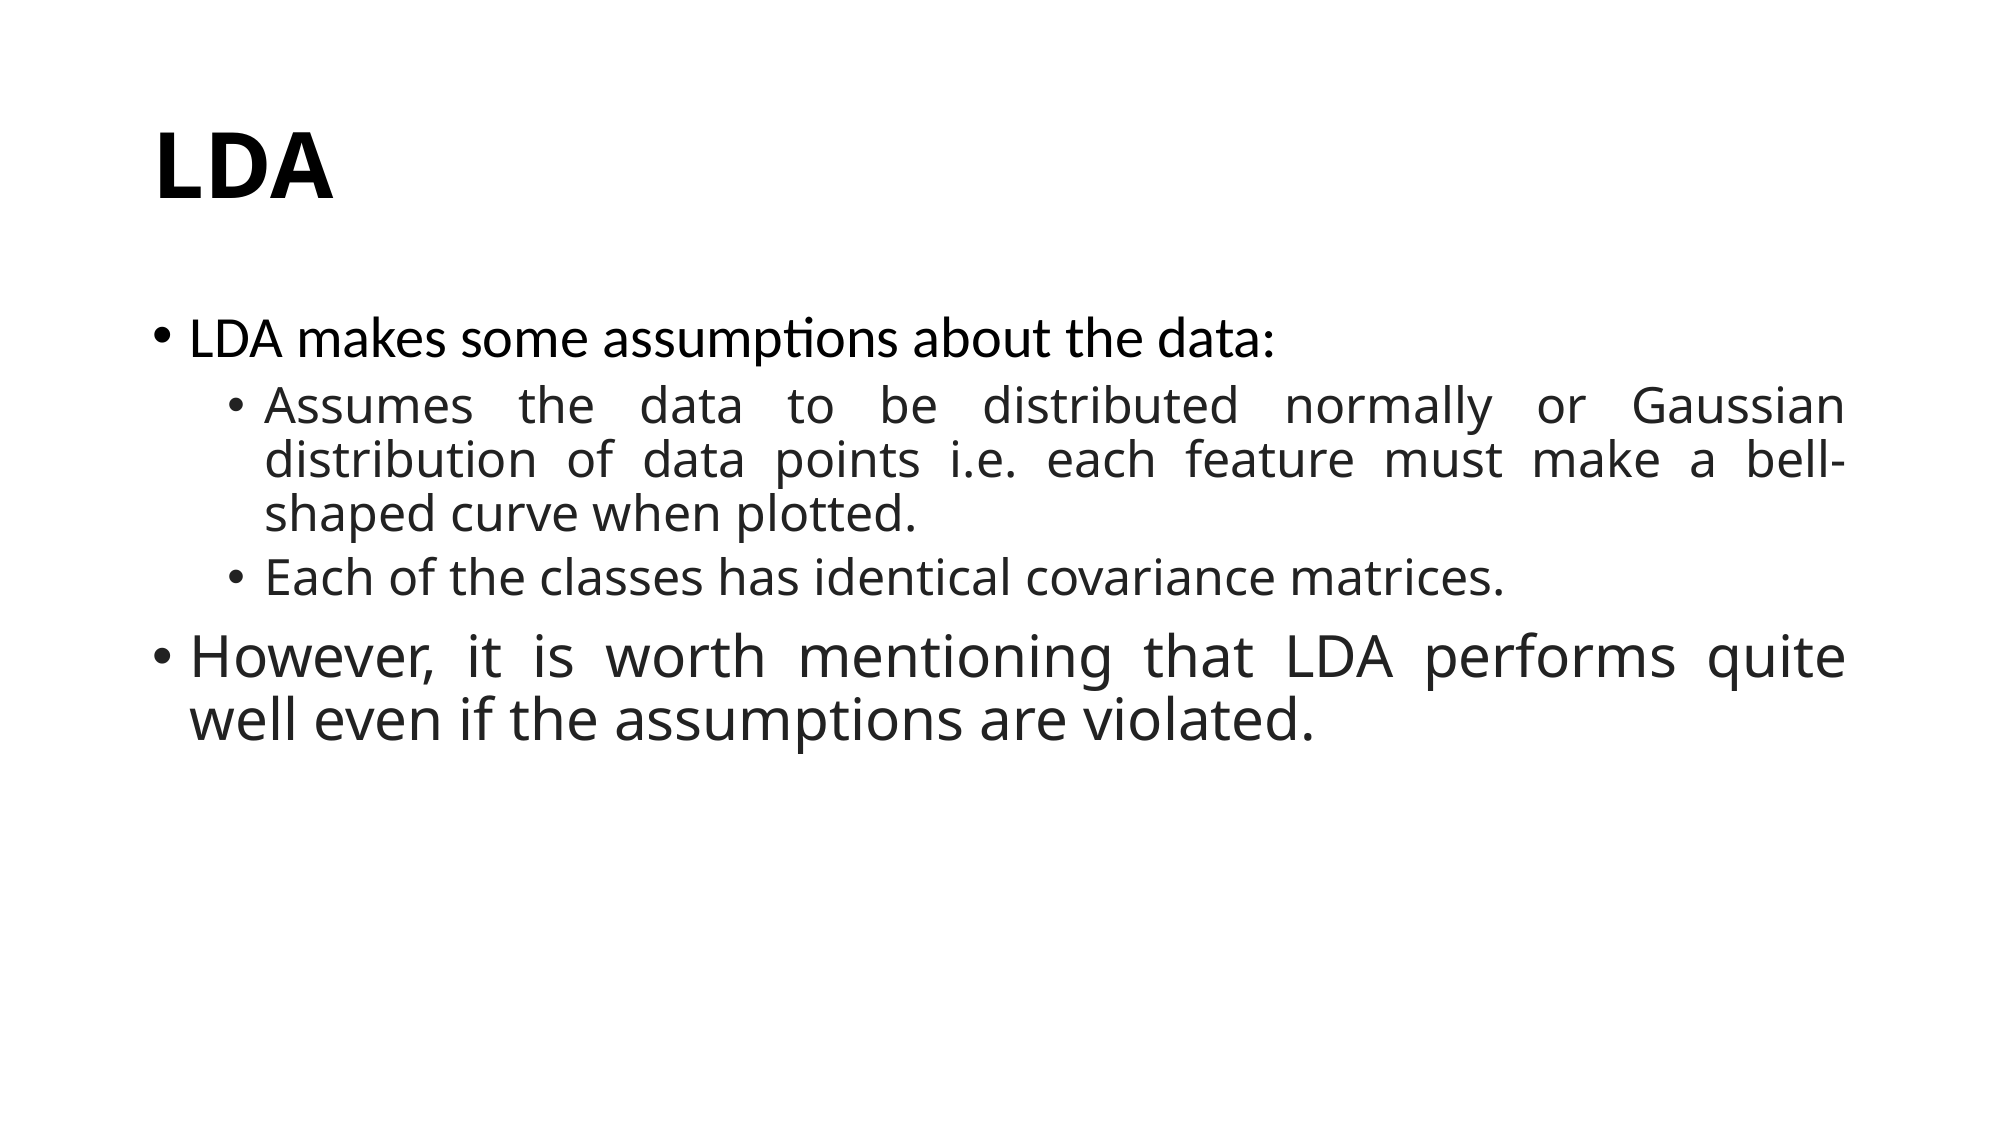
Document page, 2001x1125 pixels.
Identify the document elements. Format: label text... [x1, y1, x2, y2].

list LDA makes some assumptions about the data: Assumes the data to be distributed normally or Gaussian distribution of data points i.e. each feature must make a bell-shaped curve when plotted. Each of the classes has identical covariance matrices. However, it is worth mentioning that LDA performs quite well even if the assumptions are violated. [137, 299, 1863, 1014]
title LDA [137, 59, 1863, 278]
